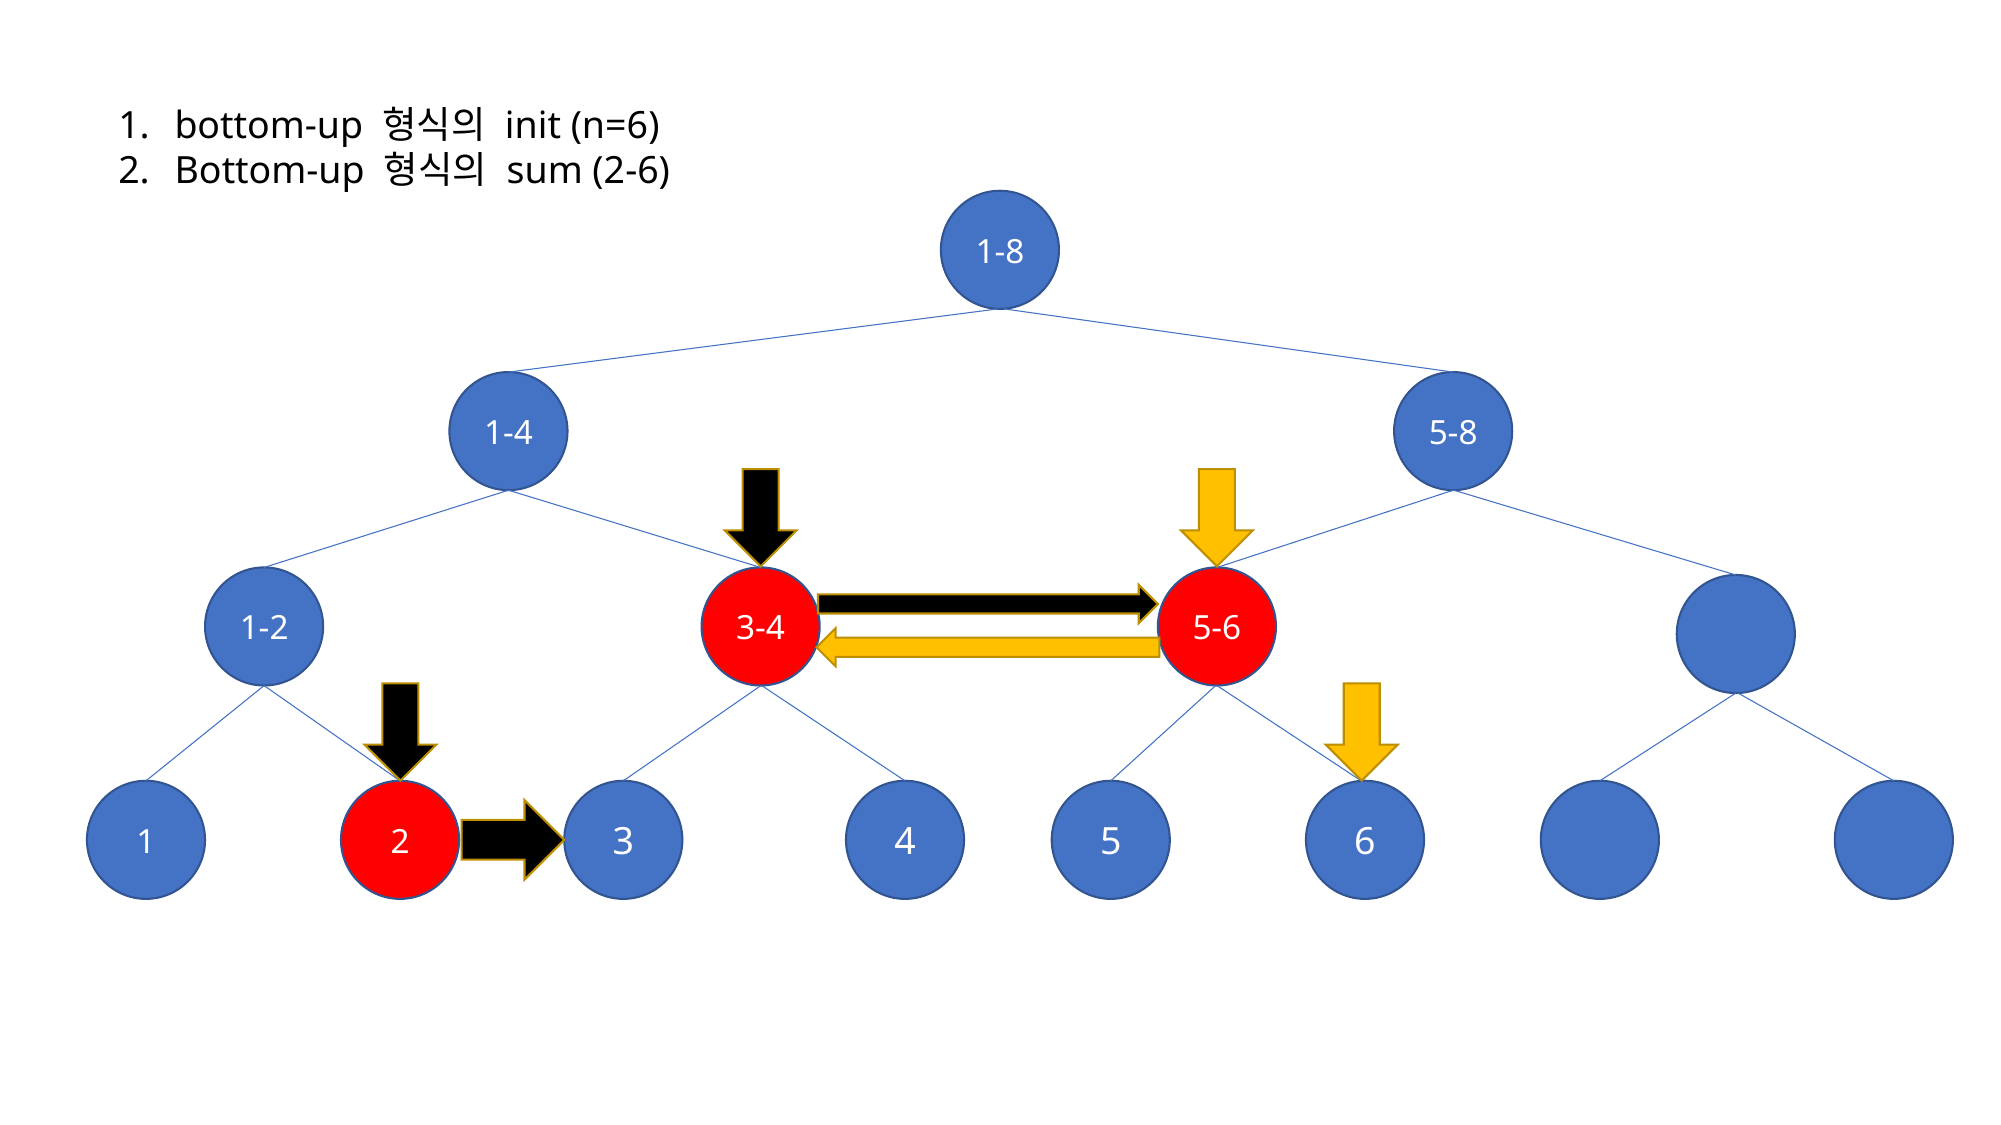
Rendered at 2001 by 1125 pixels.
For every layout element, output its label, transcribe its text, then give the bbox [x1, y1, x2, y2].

text_box 4 [844, 779, 966, 900]
text_box [1178, 468, 1236, 568]
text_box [145, 685, 264, 781]
text_box 3-4 [700, 566, 821, 685]
text_box 6 [1304, 779, 1426, 900]
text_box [1599, 693, 1736, 781]
text_box [1675, 573, 1796, 693]
text_box 1-4 [448, 371, 569, 490]
text_box 2 [339, 779, 460, 900]
text_box 1-2 [204, 566, 325, 685]
text_box bottom-up 형식의 init (n=6) Bottom-up 형식의 sum (2-6) [103, 93, 685, 244]
text_box 1-8 [939, 189, 1061, 310]
text_box 5-8 [1393, 371, 1514, 490]
text_box 3 [563, 779, 684, 900]
text_box [381, 682, 439, 783]
text_box [1342, 682, 1401, 783]
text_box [1217, 490, 1453, 568]
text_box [1216, 685, 1362, 781]
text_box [761, 685, 905, 781]
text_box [264, 490, 508, 568]
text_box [508, 308, 999, 373]
text_box [815, 625, 1161, 669]
text_box [1539, 779, 1660, 900]
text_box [1110, 685, 1216, 781]
text_box 1 [85, 779, 207, 900]
text_box [1833, 779, 1954, 900]
text_box [741, 468, 800, 568]
text_box 5 [1050, 779, 1171, 900]
text_box [816, 582, 1160, 626]
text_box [508, 490, 761, 568]
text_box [1003, 308, 1454, 373]
text_box 5-6 [1156, 566, 1278, 685]
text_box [1453, 490, 1736, 575]
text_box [1737, 693, 1894, 781]
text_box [623, 685, 761, 781]
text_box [264, 685, 401, 781]
text_box [460, 797, 566, 883]
